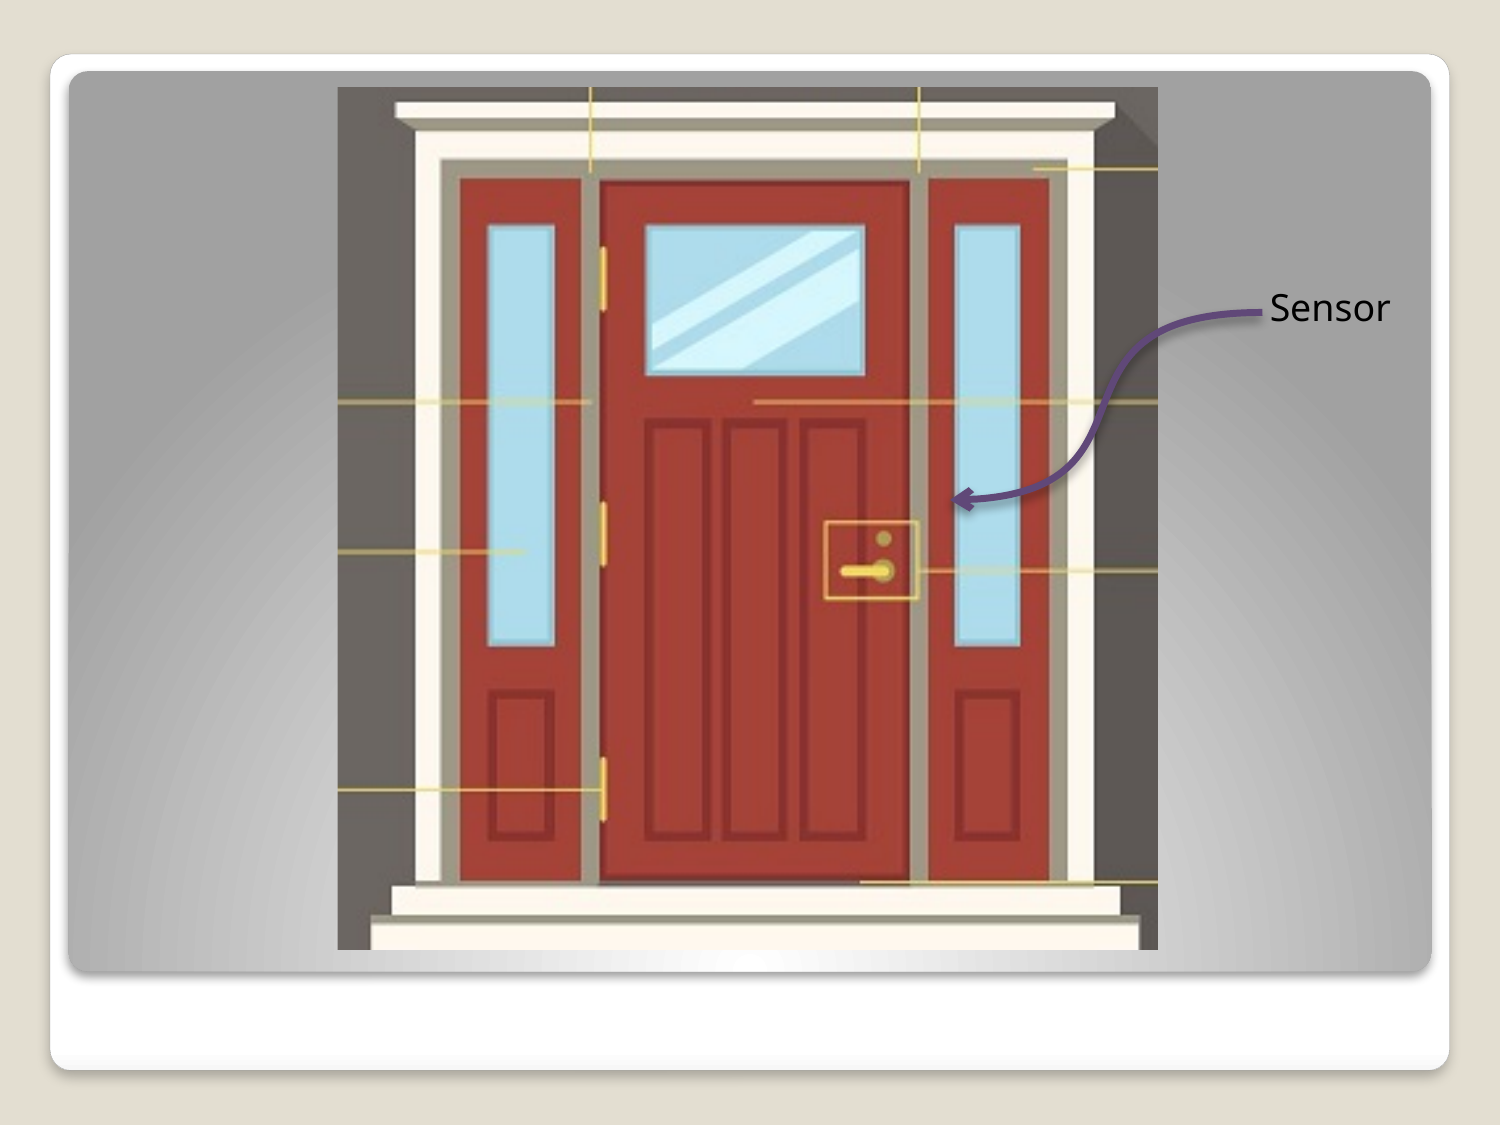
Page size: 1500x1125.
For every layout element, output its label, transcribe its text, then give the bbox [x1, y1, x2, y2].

picture [337, 87, 1159, 951]
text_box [949, 312, 1263, 501]
text_box Sensor [1255, 276, 1407, 337]
